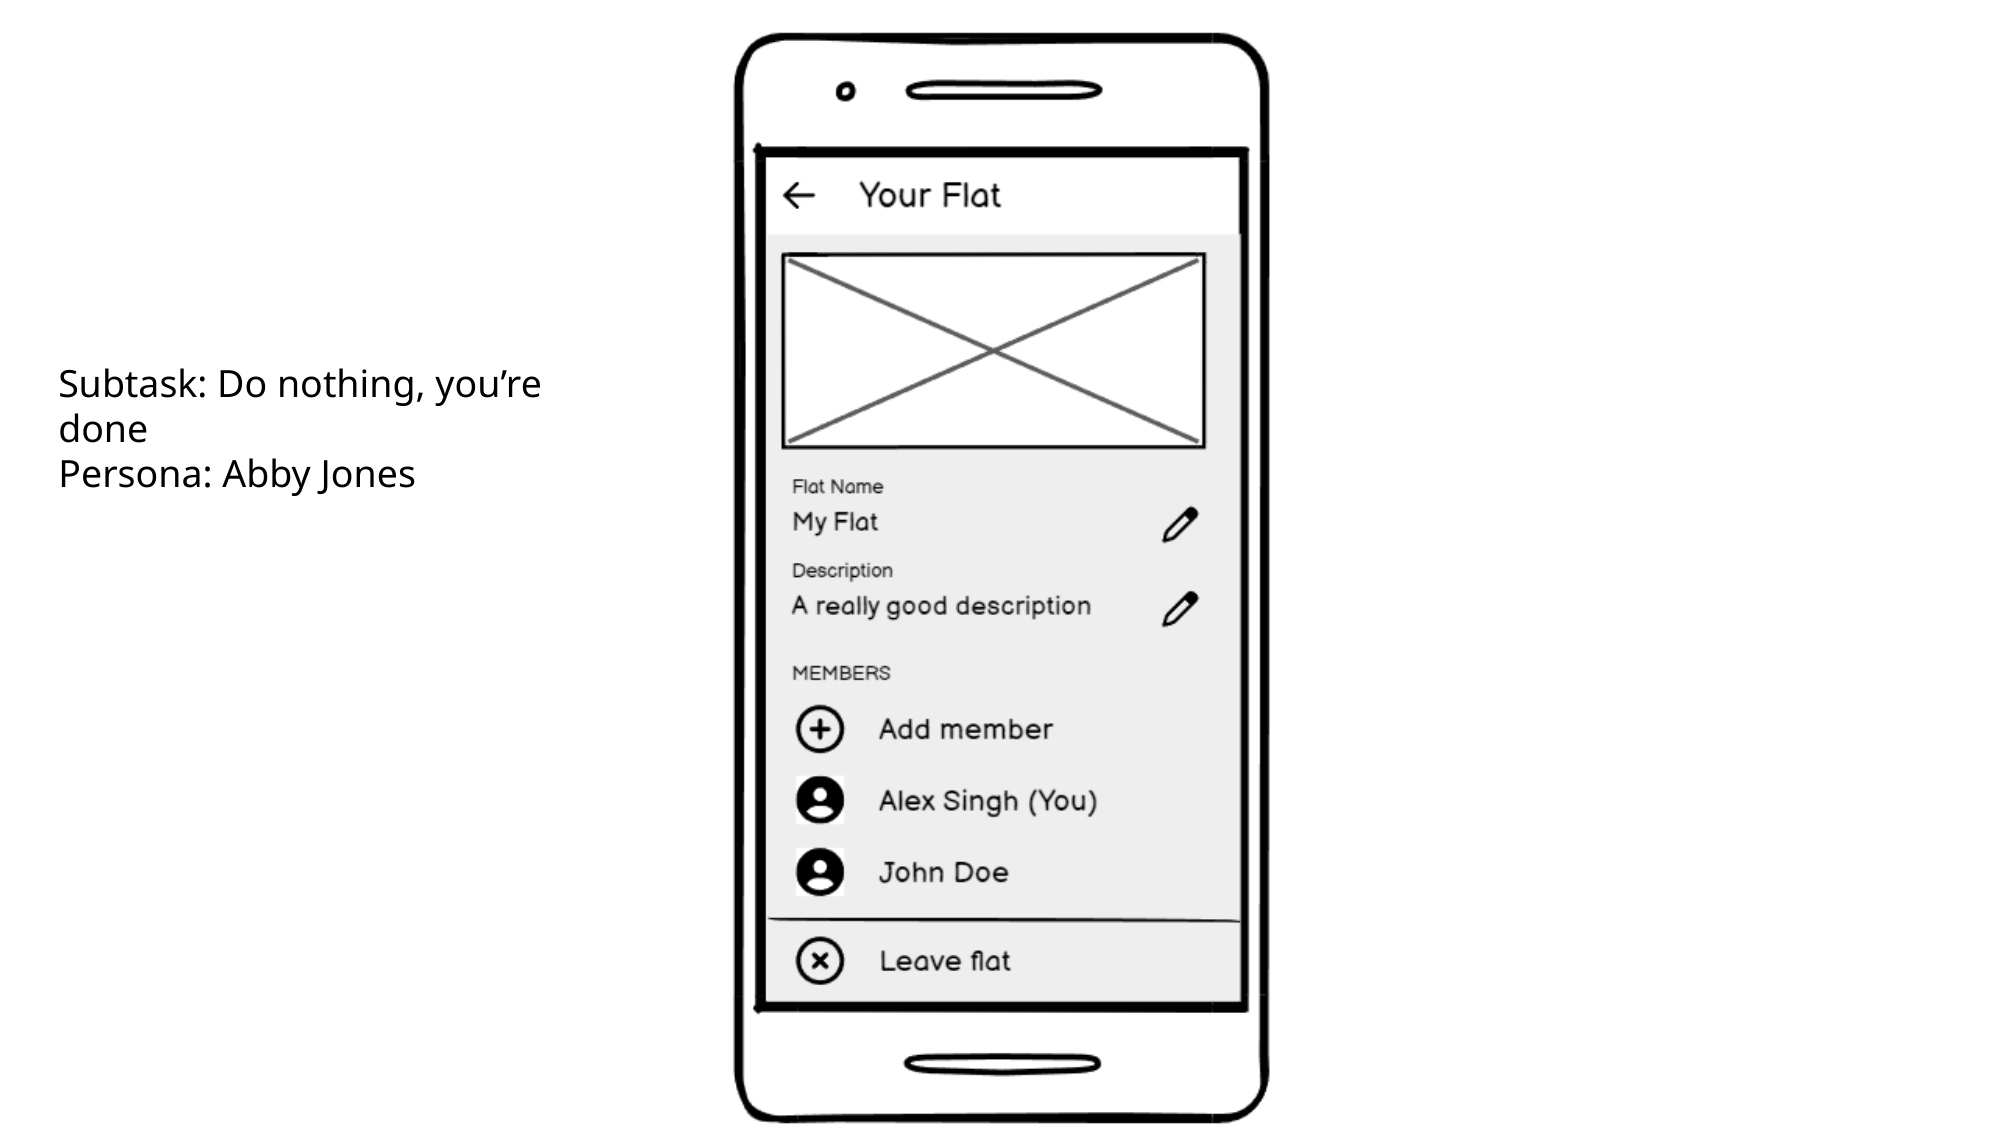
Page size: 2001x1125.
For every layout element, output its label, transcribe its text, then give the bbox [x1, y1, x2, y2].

picture [721, 0, 1279, 1125]
text_box Subtask: Do nothing, you’re done Persona: Abby Jones [43, 352, 627, 503]
